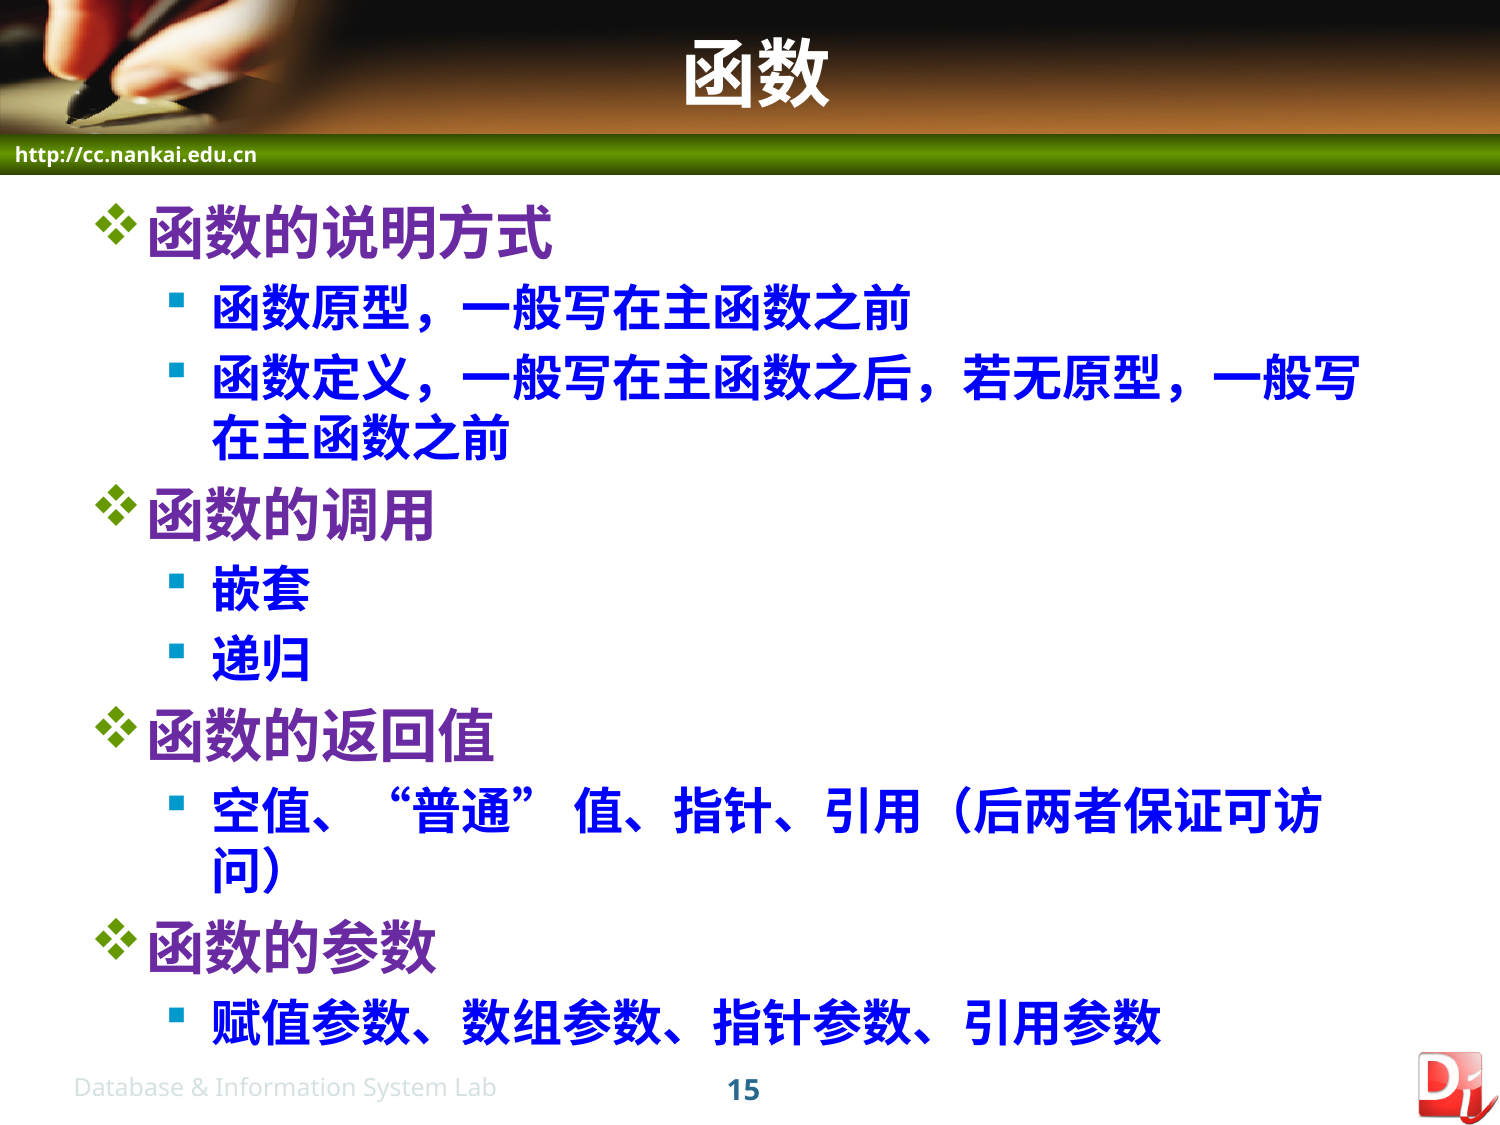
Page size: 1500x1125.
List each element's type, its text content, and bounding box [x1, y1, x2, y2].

footer Database & Information System Lab [58, 1064, 598, 1114]
picture [0, 0, 1500, 134]
title 函数 [74, 24, 1438, 118]
slide_number 15 [607, 1063, 880, 1112]
list 函数的说明方式 函数原型，一般写在主函数之前 函数定义，一般写在主函数之后，若无原型，一般写在主函数之前 函数的调用 嵌套 递归 函数的返回值 空值、“普通” 值、指针、引用（后两者保证可访问） 函数的参数 赋值参数、数组参数、指针参数、引用参数 [74, 188, 1413, 1059]
picture [1417, 1052, 1500, 1125]
